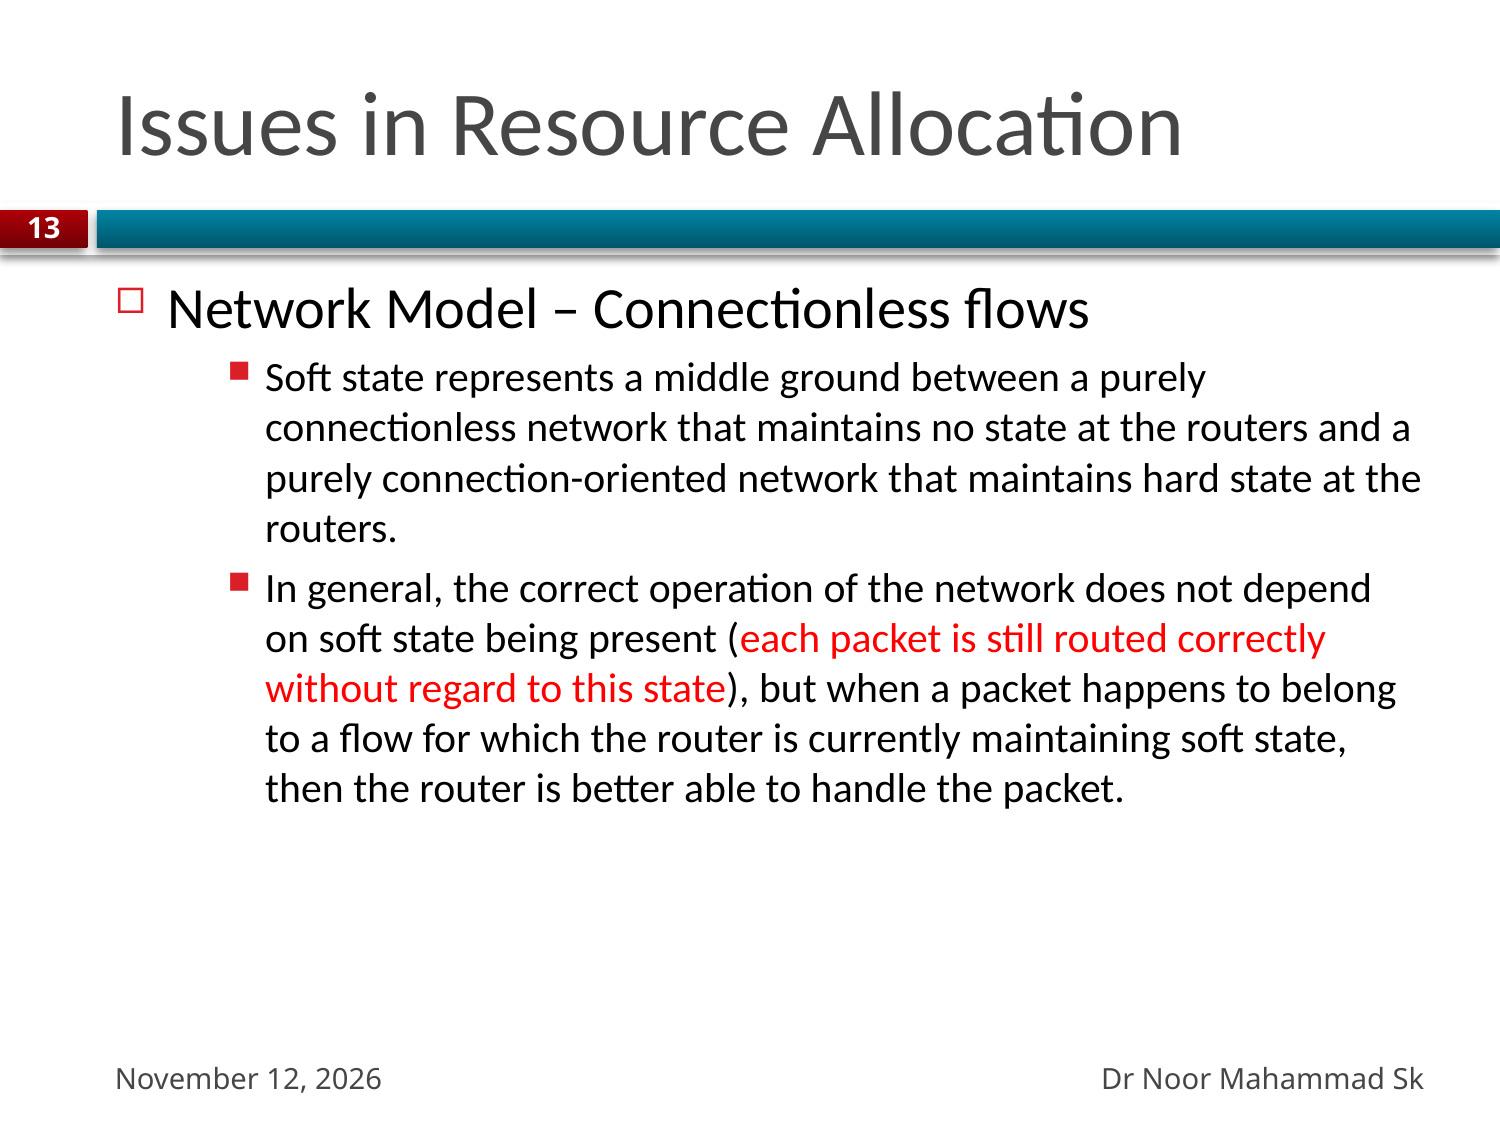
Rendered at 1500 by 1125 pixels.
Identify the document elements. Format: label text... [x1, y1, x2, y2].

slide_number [99, 1050, 538, 1110]
slide_number 13 [0, 208, 88, 249]
list Network Model – Connectionless flows Soft state represents a middle ground between a purely connectionless network that maintains no state at the routers and a purely connection-oriented network that maintains hard state at the routers. In general, the correct operation of the network does not depend on soft state being present (each packet is still routed correctly without regard to this state), but when a packet happens to belong to a flow for which the router is currently maintaining soft state, then the router is better able to handle the packet. [100, 262, 1438, 1000]
title Issues in Resource Allocation [100, 37, 1438, 200]
footer Dr Noor Mahammad Sk [549, 1050, 1440, 1110]
